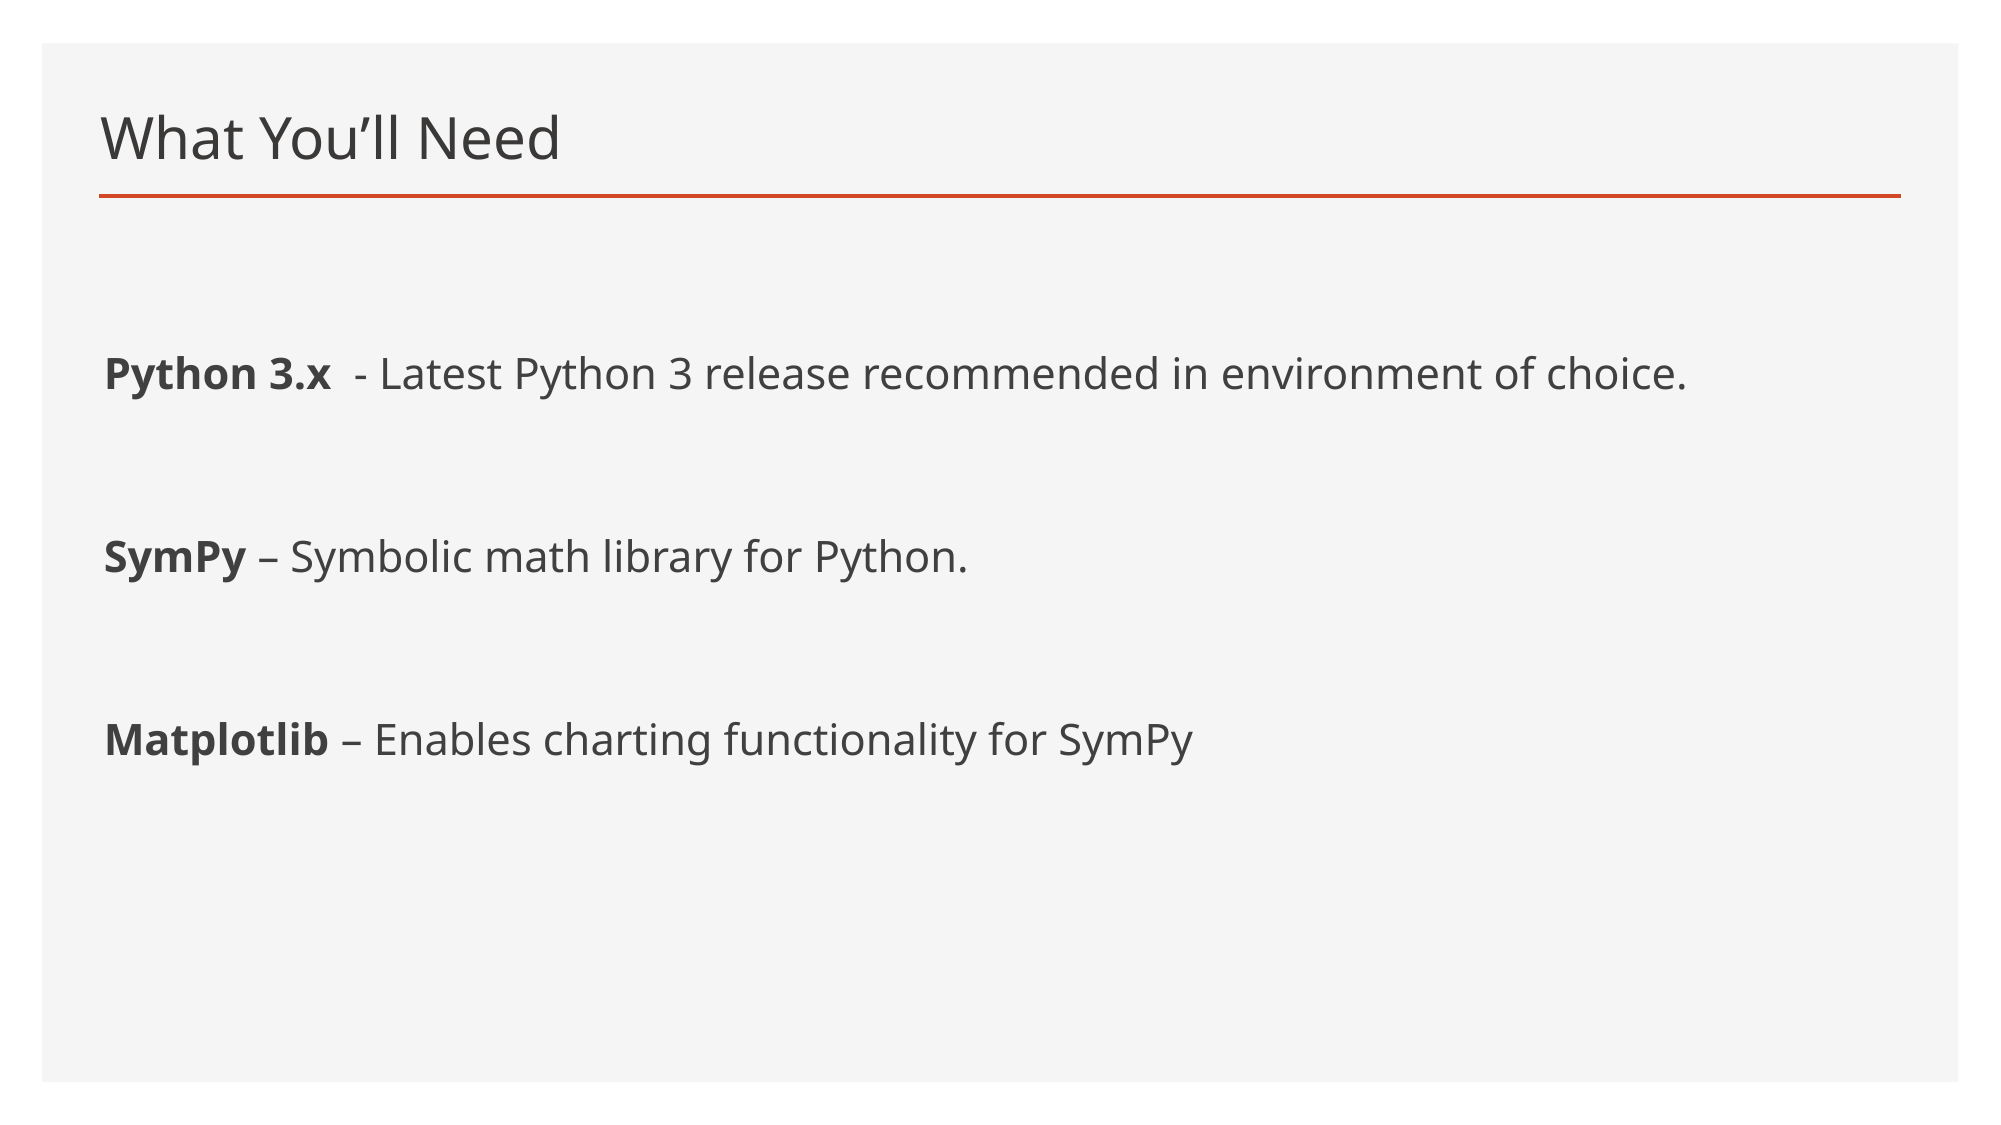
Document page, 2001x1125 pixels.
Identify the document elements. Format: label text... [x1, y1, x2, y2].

list Python 3.x - Latest Python 3 release recommended in environment of choice. SymPy – Symbolic math library for Python. Matplotlib – Enables charting functionality for SymPy [88, 234, 1807, 888]
title What You’ll Need [85, 73, 1089, 179]
